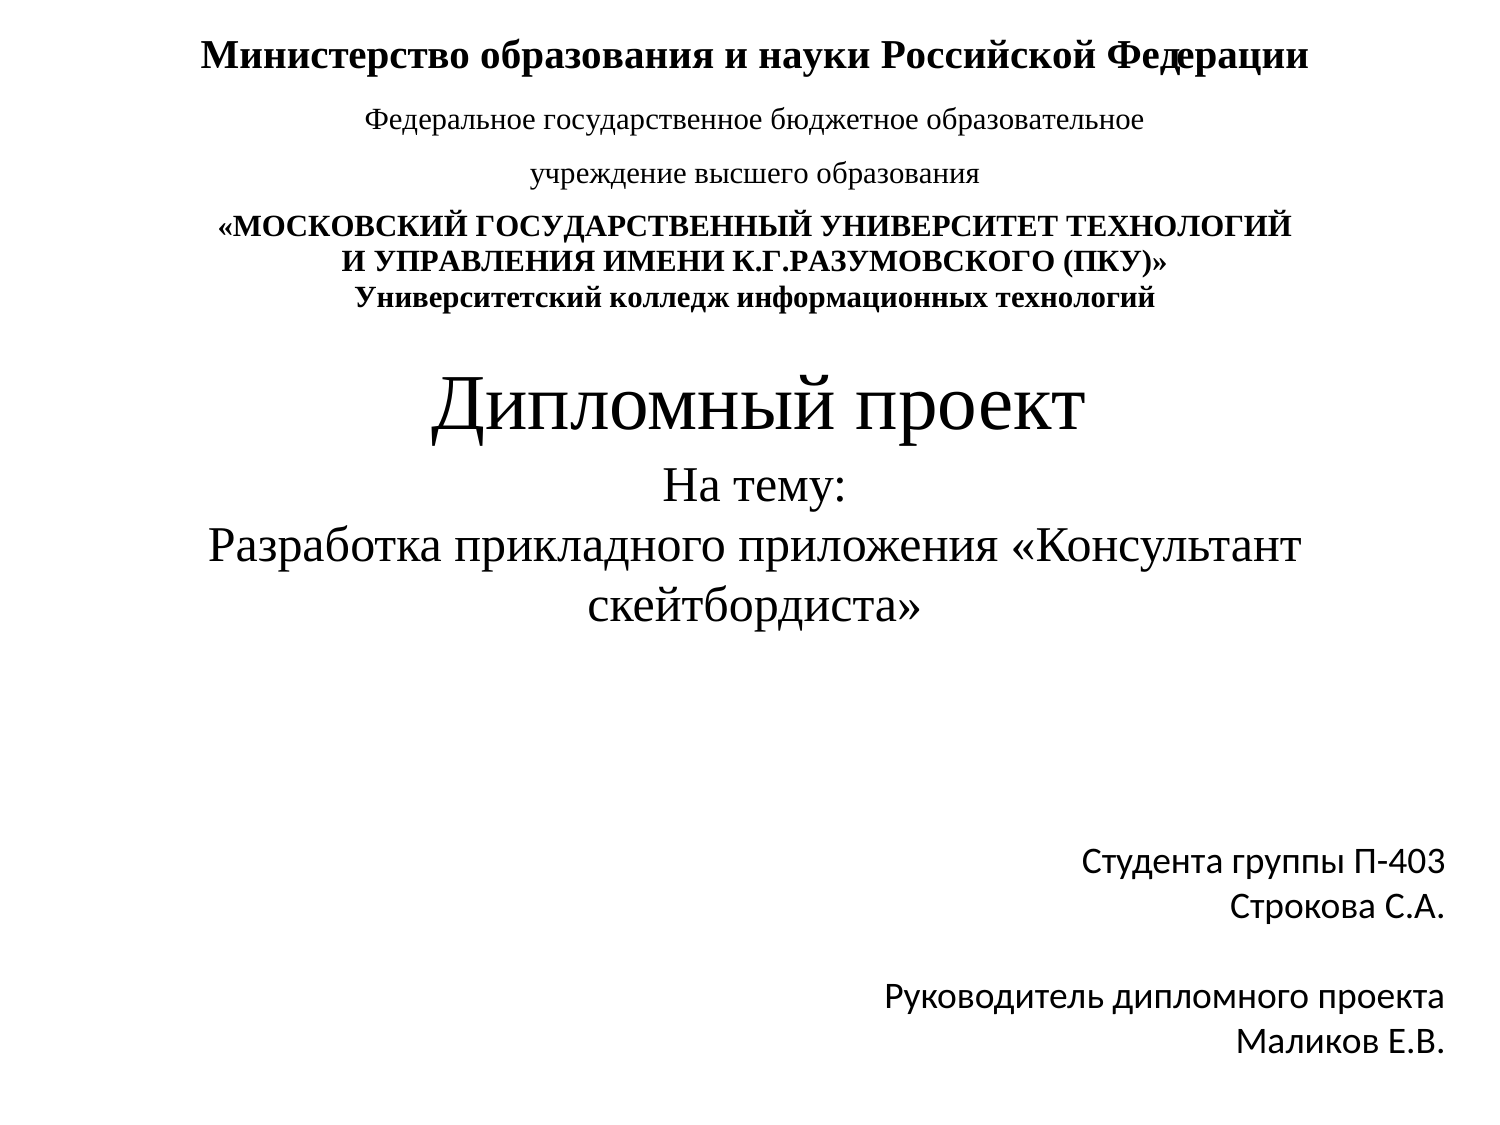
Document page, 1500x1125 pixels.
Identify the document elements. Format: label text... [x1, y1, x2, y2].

text_box Студента группы П-403 Cтрокова С.А. Руководитель дипломного проекта Маликов Е.В. [710, 828, 1461, 1069]
picture [117, 30, 1393, 315]
title Дипломный проект [121, 317, 1397, 503]
text_box На тему: Разработка прикладного приложения «Консультант скейтбордиста» [172, 444, 1338, 640]
